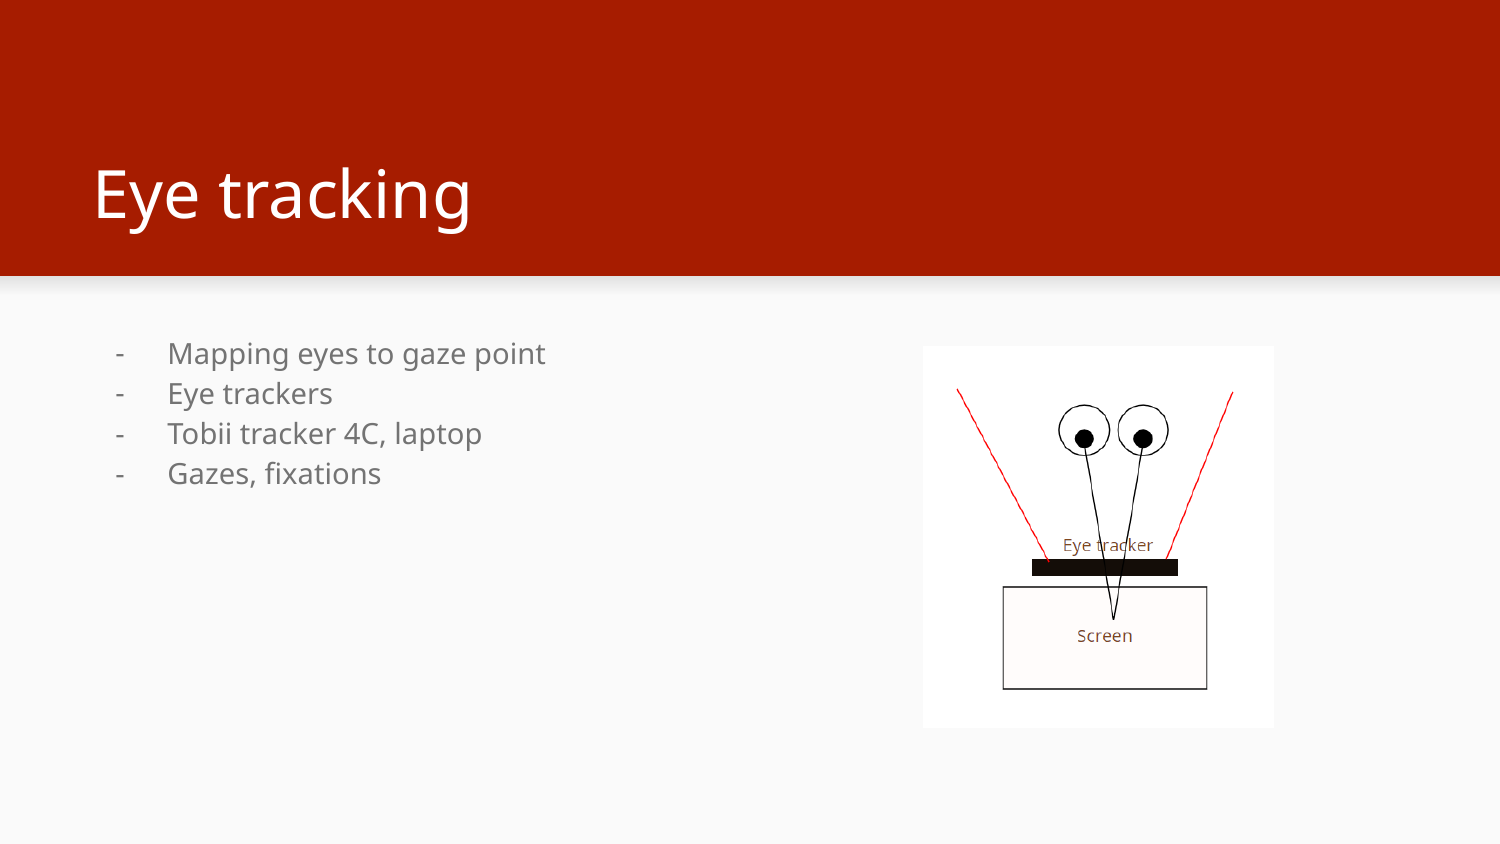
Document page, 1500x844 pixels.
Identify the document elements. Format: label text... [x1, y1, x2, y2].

title Eye tracking [77, 121, 1427, 248]
list Mapping eyes to gaze point Eye trackers Tobii tracker 4C, laptop Gazes, fixations [77, 314, 734, 760]
picture [922, 346, 1274, 728]
